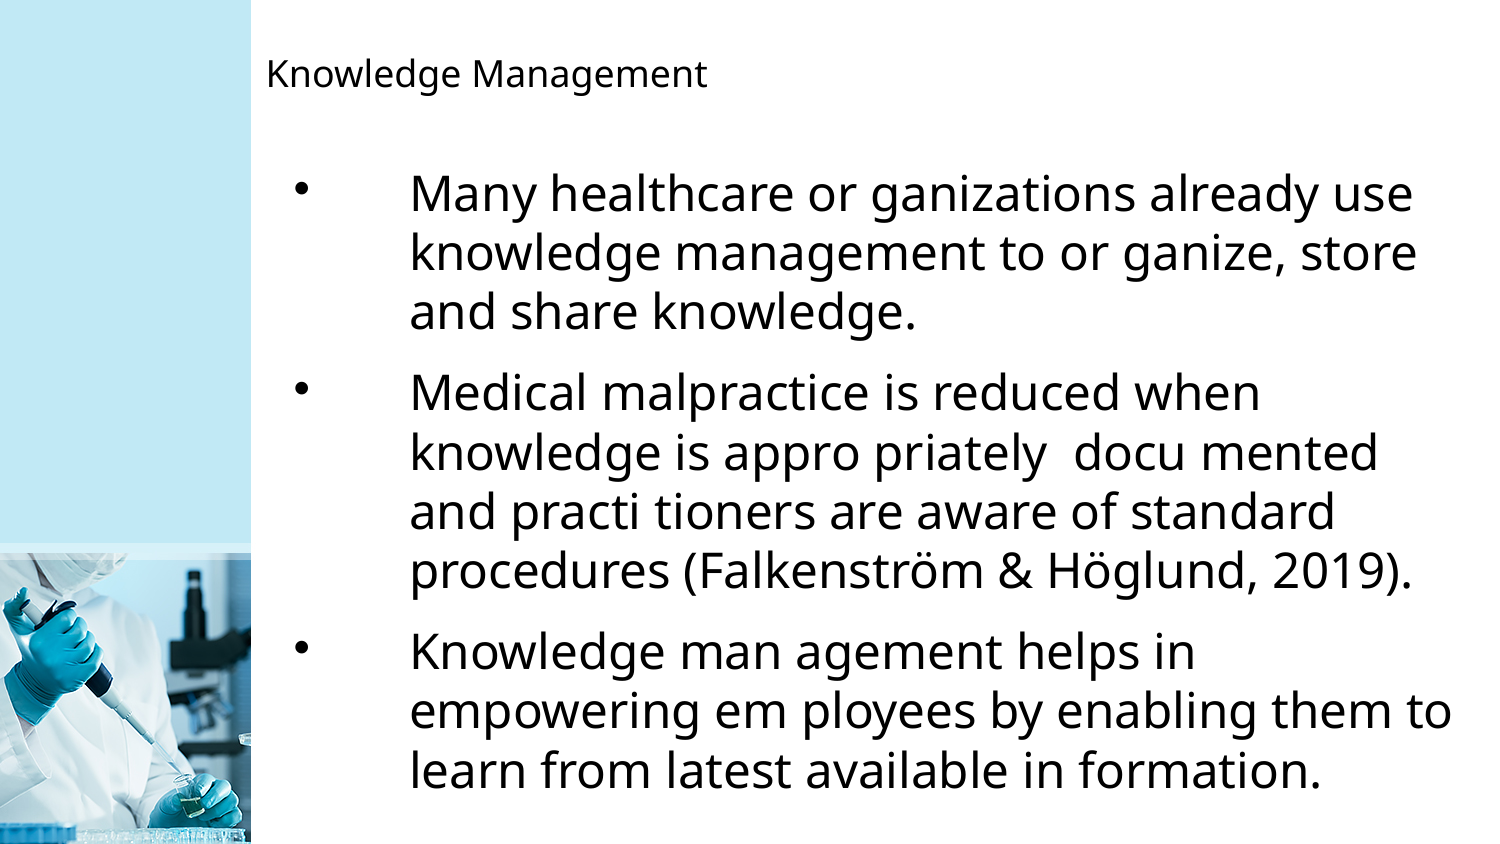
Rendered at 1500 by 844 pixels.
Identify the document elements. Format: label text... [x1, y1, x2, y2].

text_box Many healthcare or ganizations already use knowledge management to or ganize, store and share knowledge. Medical malpractice is reduced when knowledge is appro priately docu mented and practi tioners are aware of standard procedures (Falkenström & Höglund, 2019). Knowledge man agement helps in empowering em ployees by enabling them to learn from latest available in formation. [254, 161, 1459, 810]
picture [0, 0, 1500, 844]
text_box Knowledge Management [265, 0, 1500, 145]
